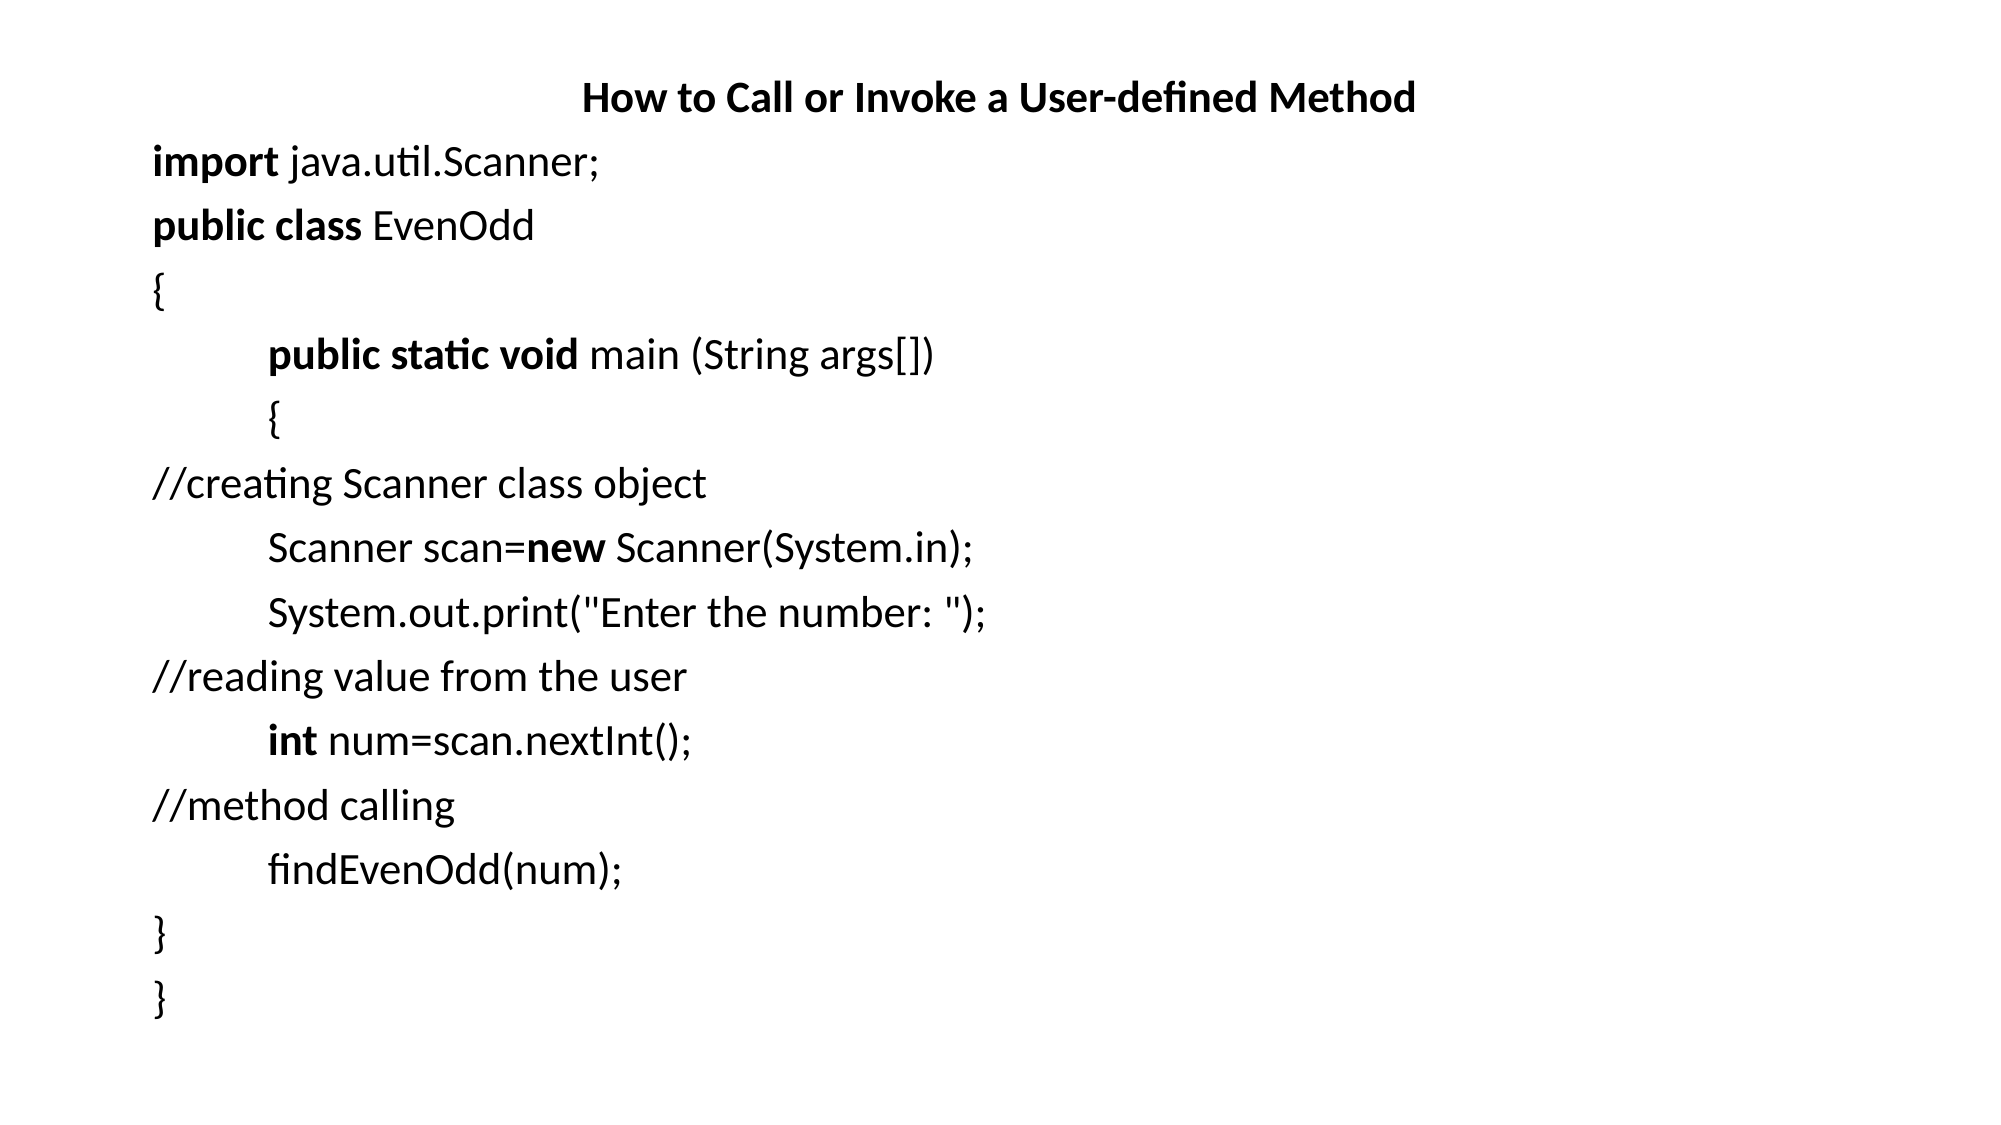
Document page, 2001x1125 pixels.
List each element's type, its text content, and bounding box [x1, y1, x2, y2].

list How to Call or Invoke a User-defined Method import java.util.Scanner; public class EvenOdd { public static void main (String args[]) { //creating Scanner class object Scanner scan=new Scanner(System.in); System.out.print("Enter the number: "); //reading value from the user int num=scan.nextInt(); //method calling findEvenOdd(num); } } [137, 65, 1863, 1041]
